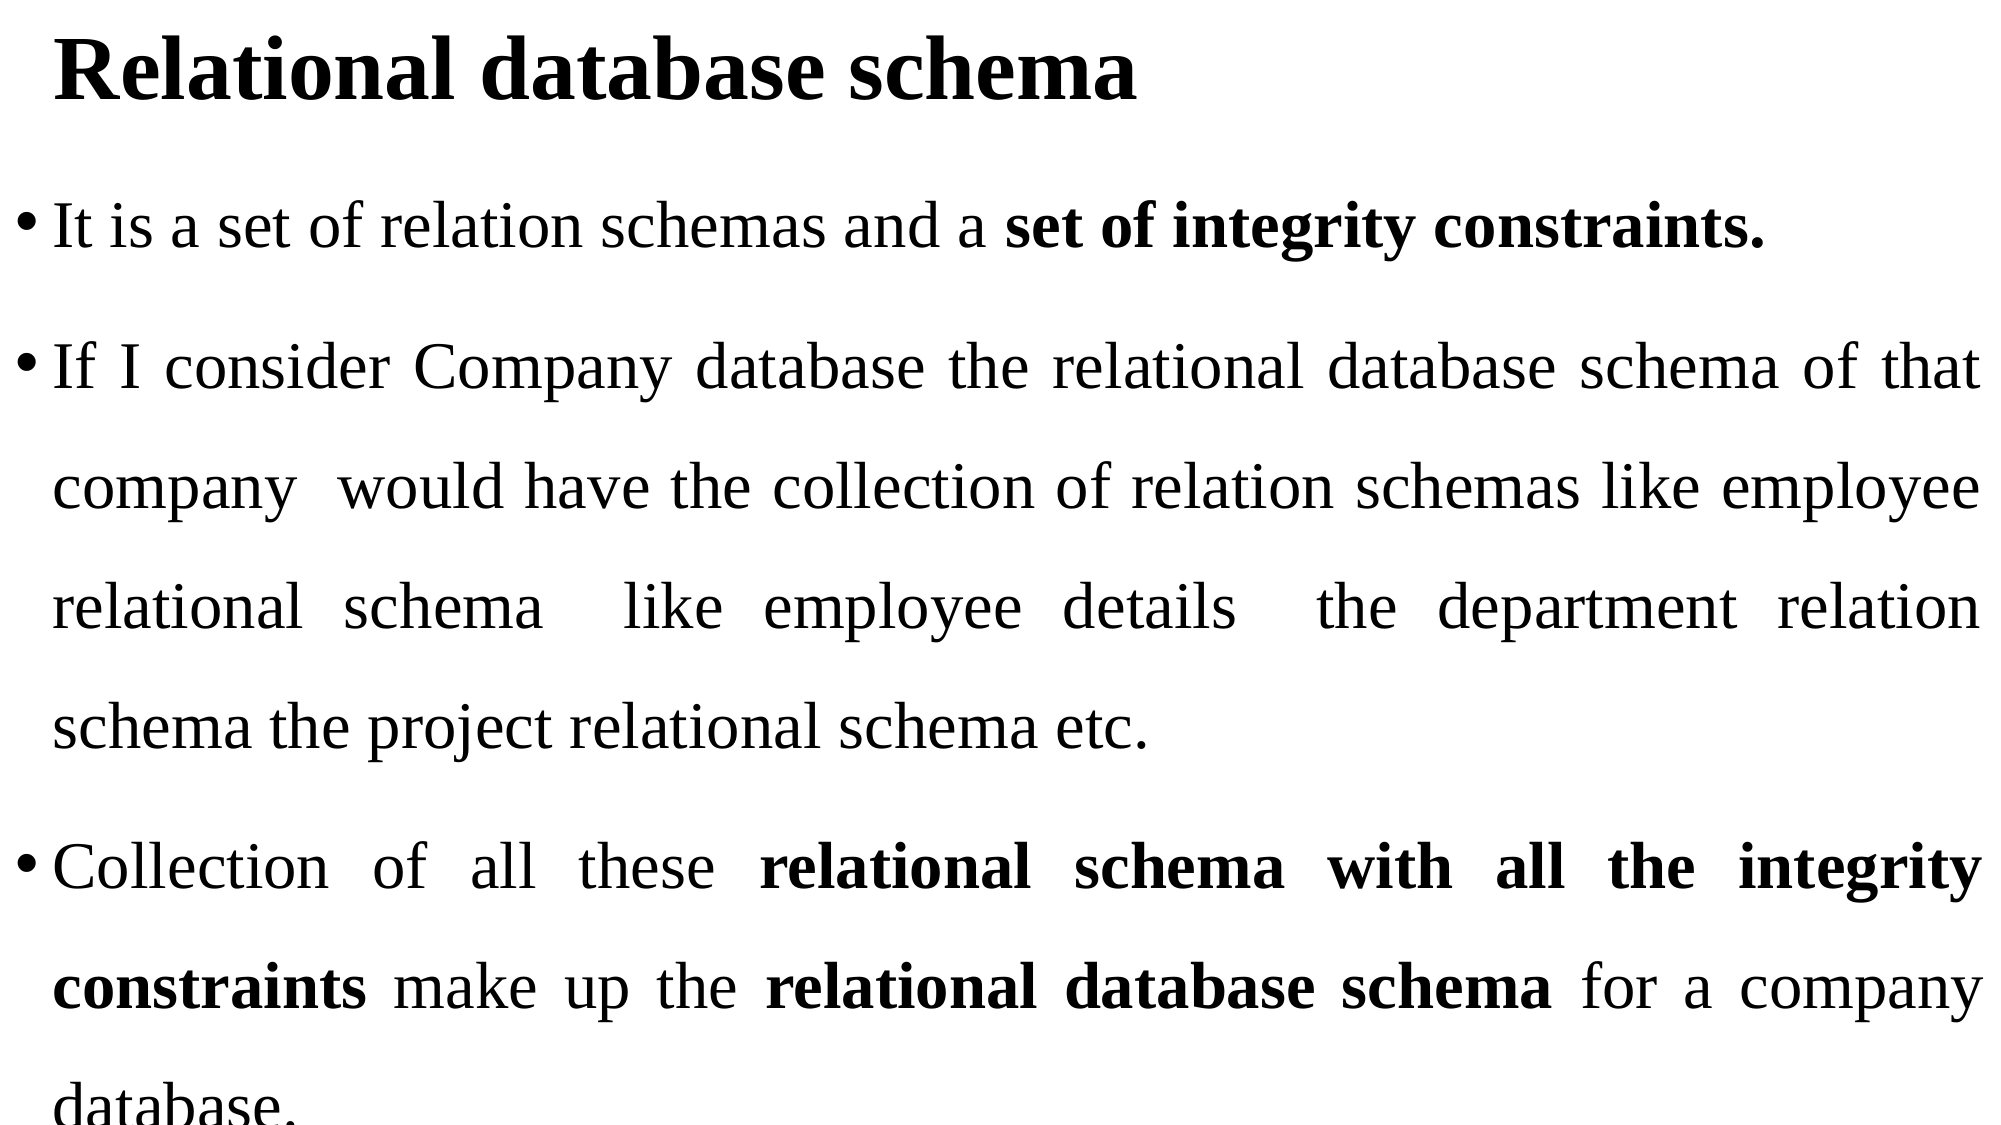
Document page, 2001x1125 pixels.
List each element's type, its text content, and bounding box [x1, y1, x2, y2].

title Relational database schema [38, 0, 1863, 133]
list It is a set of relation schemas and a set of integrity constraints. If I consider Company database the relational database schema of that company would have the collection of relation schemas like employee relational schema like employee details the department relation schema the project relational schema etc. Collection of all these relational schema with all the integrity constraints make up the relational database schema for a company database. [0, 133, 2000, 1125]
